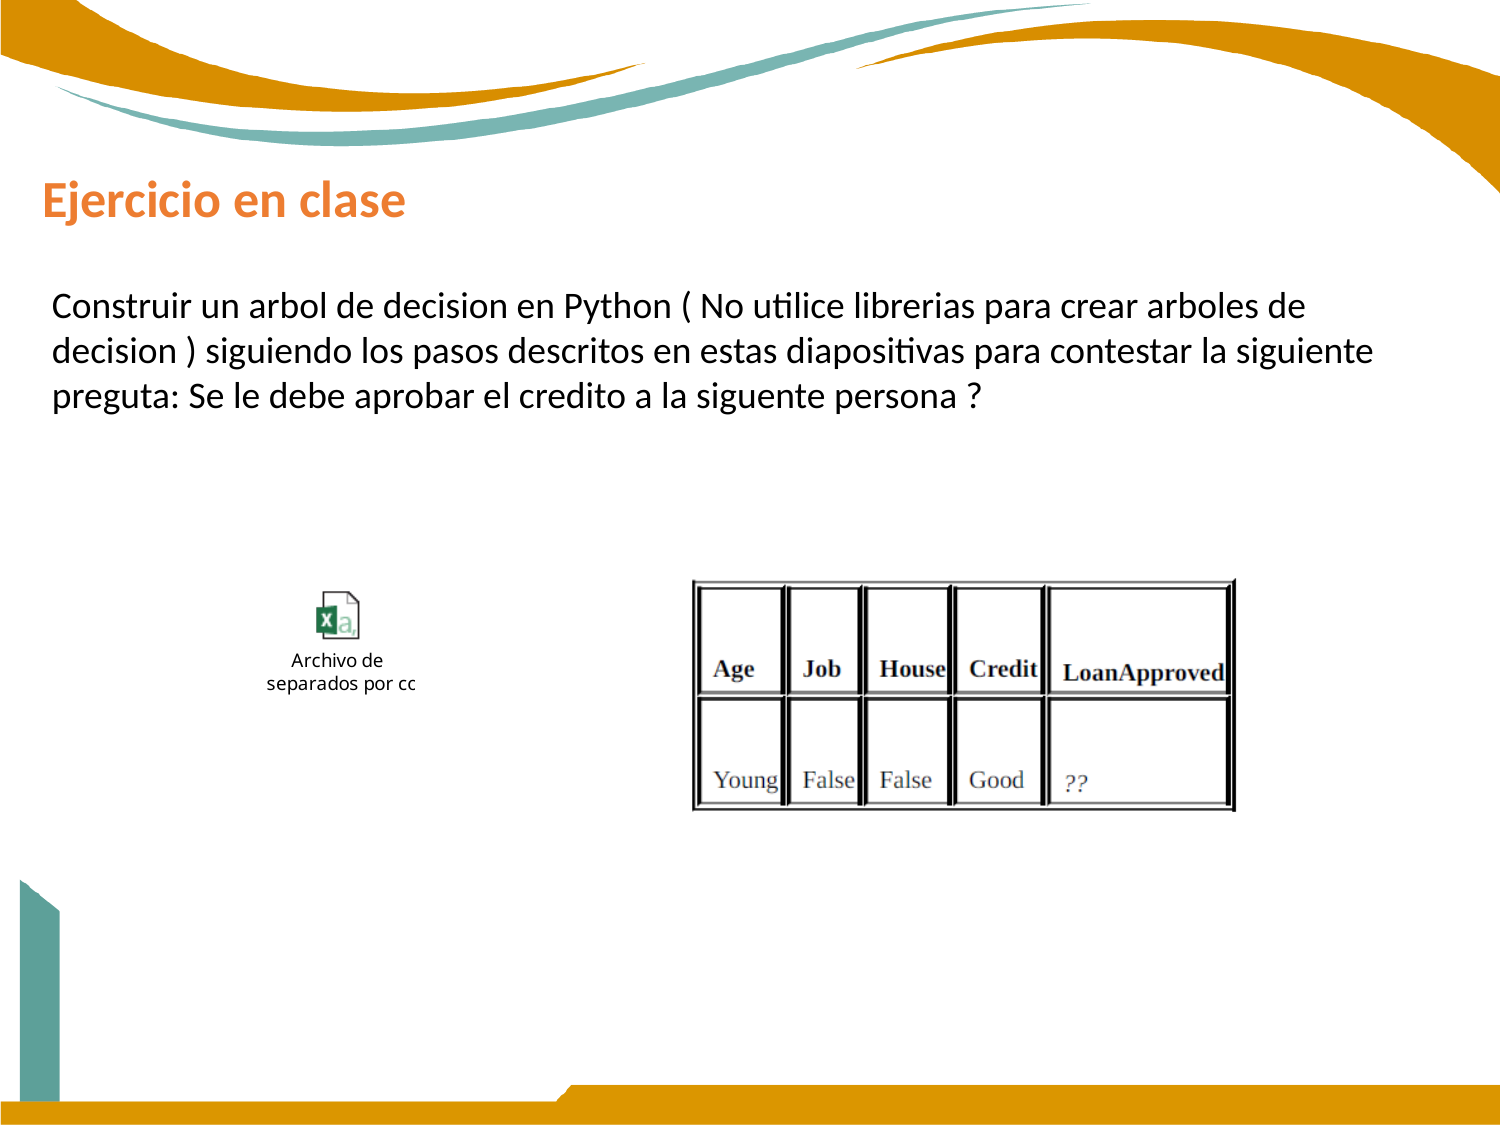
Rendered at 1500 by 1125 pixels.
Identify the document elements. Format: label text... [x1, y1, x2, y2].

text_box Ejercicio en clase [27, 206, 1500, 236]
picture [0, 0, 1500, 206]
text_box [264, 590, 415, 718]
picture [0, 862, 1500, 1125]
picture [657, 557, 1279, 836]
text_box Construir un arbol de decision en Python ( No utilice librerias para crear arboles de decision ) siguiendo los pasos descritos en estas diapositivas para contestar la siguiente preguta: Se le debe aprobar el credito a la siguente persona ? [37, 228, 1430, 469]
